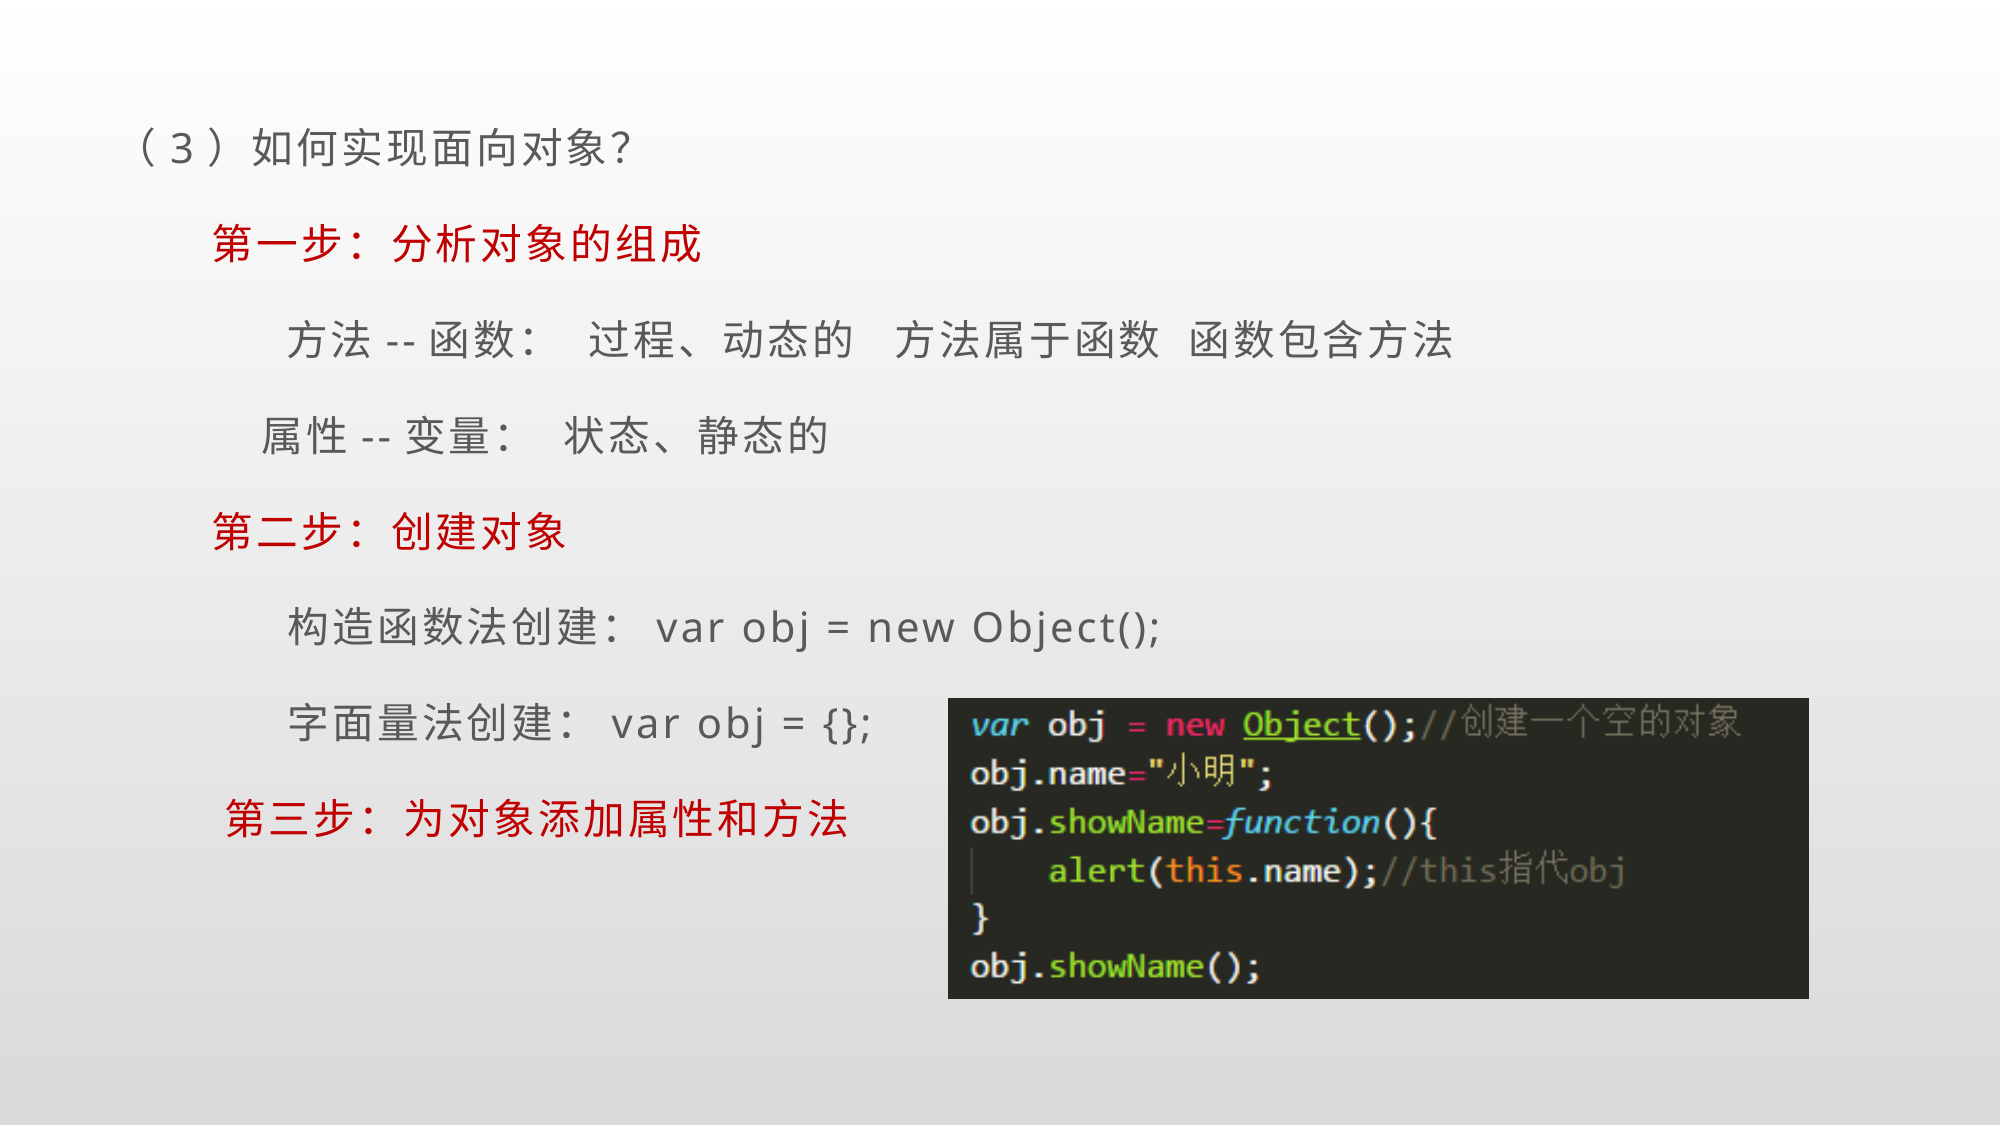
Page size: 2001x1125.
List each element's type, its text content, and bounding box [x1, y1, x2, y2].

list （3）如何实现面向对象？ 第一步：分析对象的组成 方法--函数： 过程、动态的 方法属于函数 函数包含方法 属性--变量： 状态、静态的 第二步：创建对象 构造函数法创建：var obj = new Object(); 字面量法创建：var obj = {}; 第三步：为对象添加属性和方法 [100, 89, 1900, 1078]
picture [948, 698, 1809, 999]
